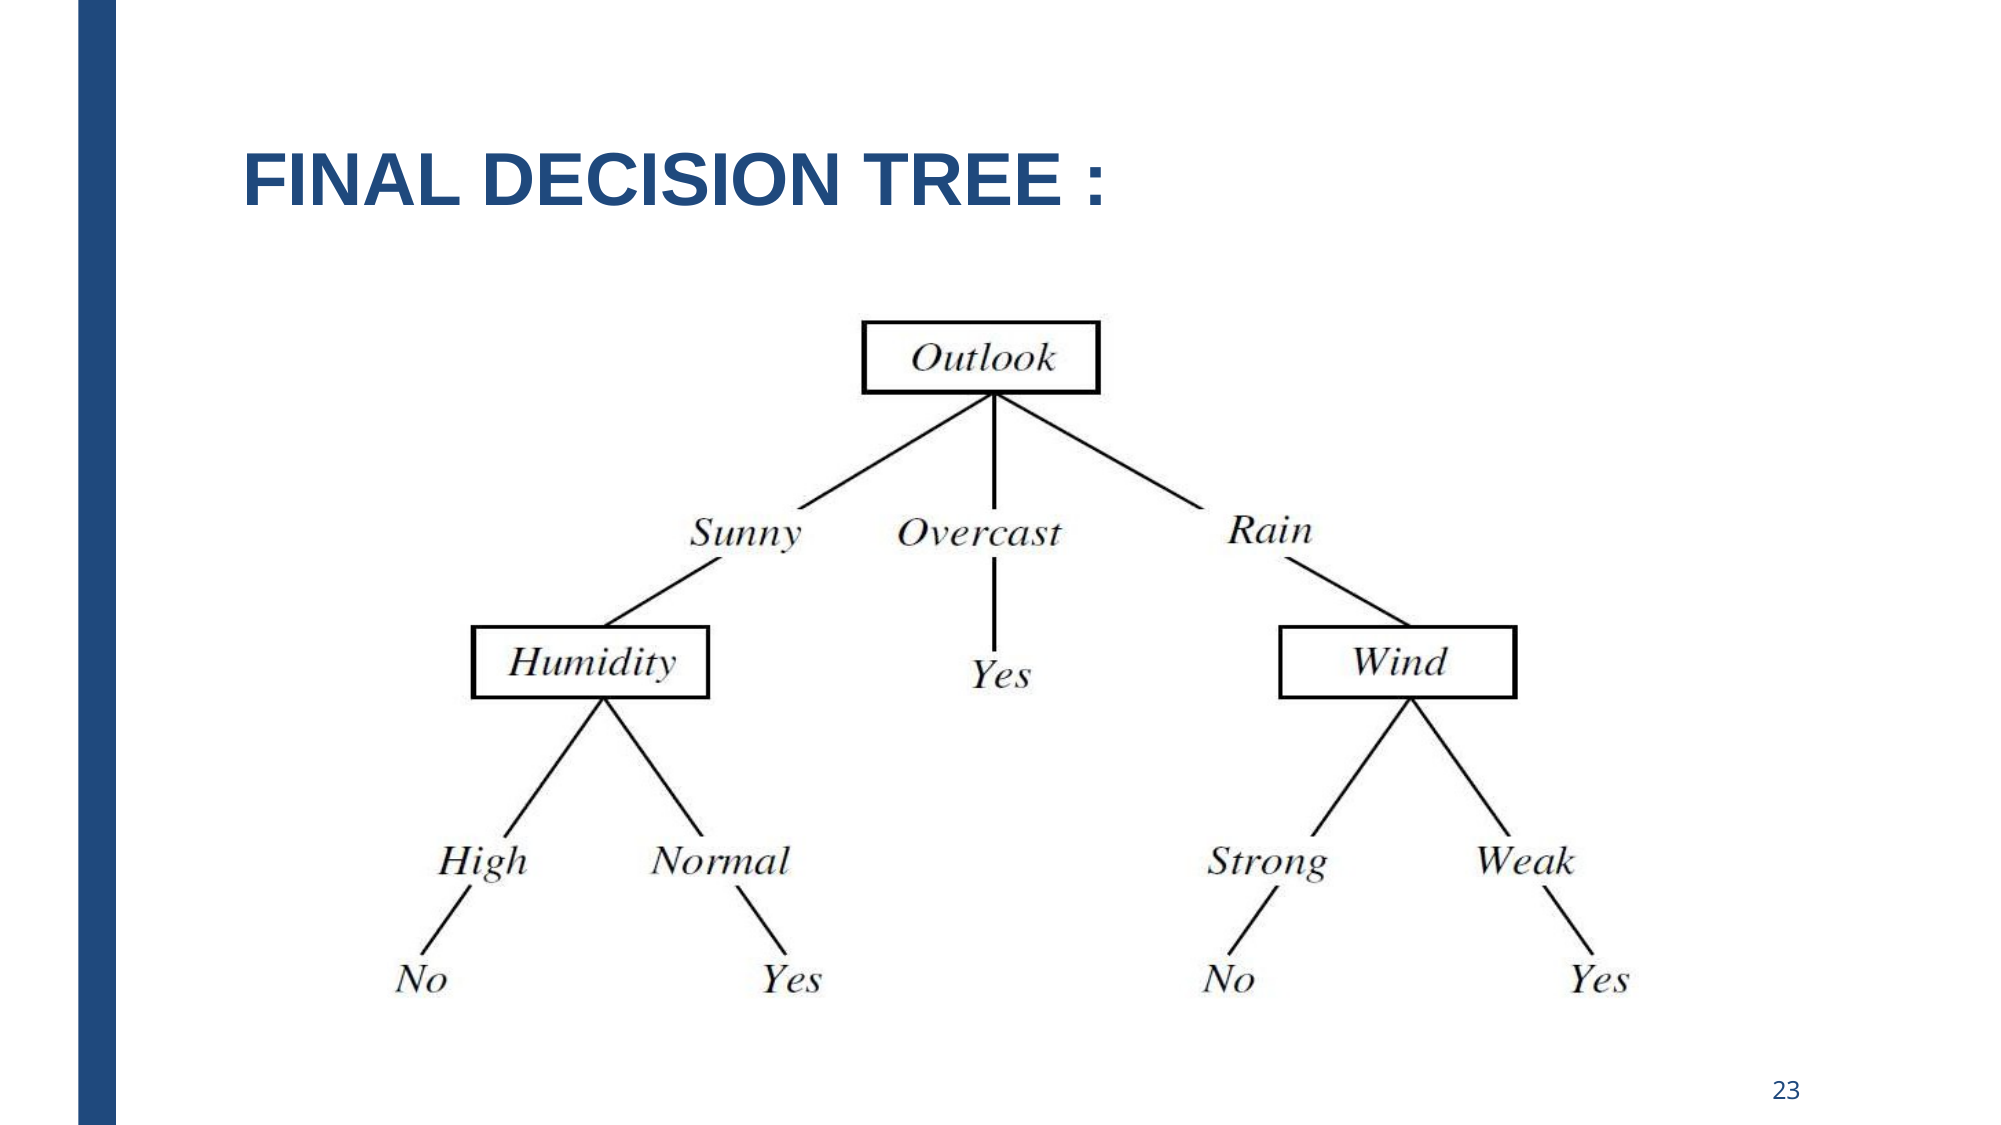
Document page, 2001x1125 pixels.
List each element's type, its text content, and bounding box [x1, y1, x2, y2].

text_box [387, 313, 1639, 999]
list FINAL decision tree : [225, 122, 1800, 1034]
slide_number 23 [1553, 1058, 1816, 1125]
